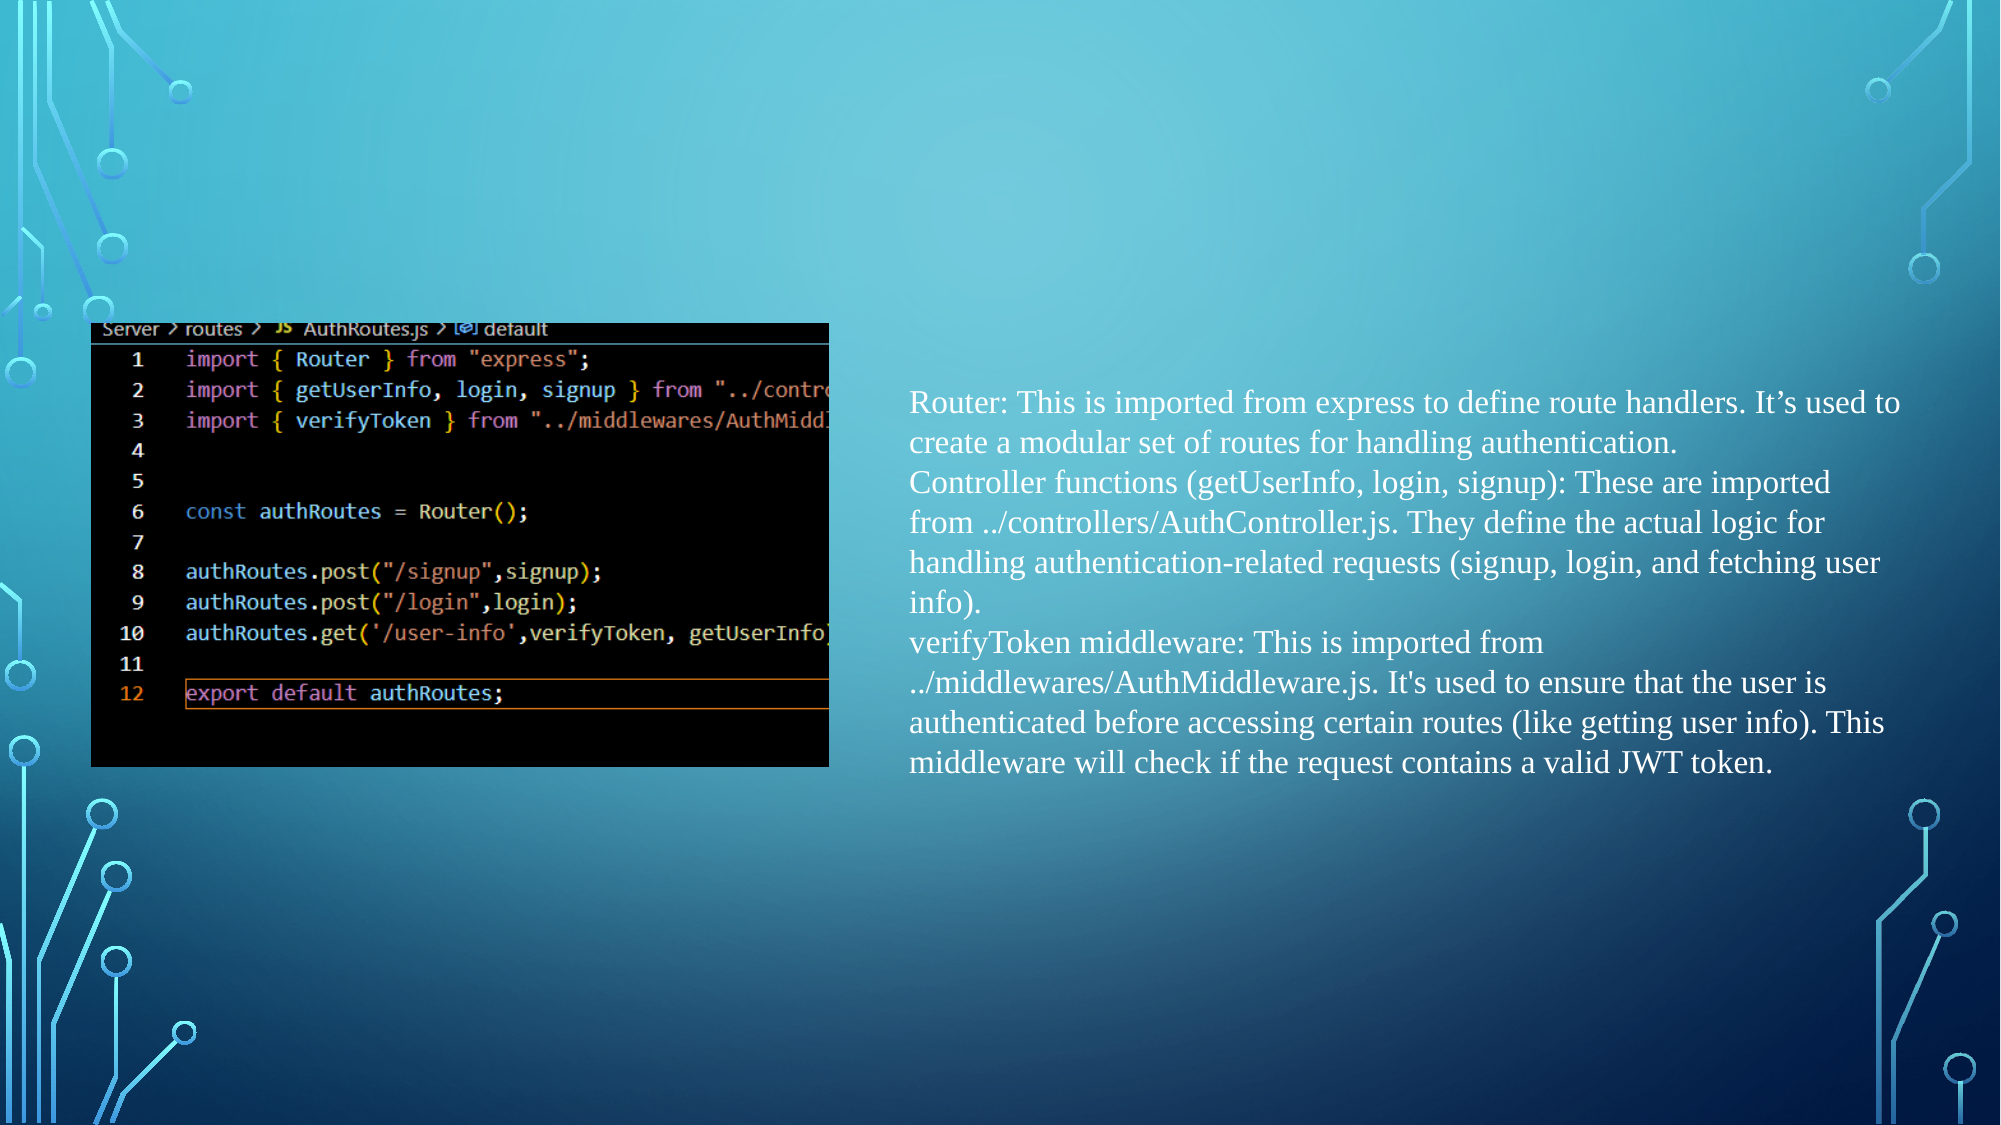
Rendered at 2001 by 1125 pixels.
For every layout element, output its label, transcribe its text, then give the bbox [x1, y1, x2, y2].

picture [91, 323, 829, 767]
text_box Router: This is imported from express to define route handlers. It’s used to create a modular set of routes for handling authentication. Controller functions (getUserInfo, login, signup): These are imported from ../controllers/AuthController.js. They define the actual logic for handling authentication-related requests (signup, login, and fetching user info). verifyToken middleware: This is imported from ../middlewares/AuthMiddleware.js. It's used to ensure that the user is authenticated before accessing certain routes (like getting user info). This middleware will check if the request contains a valid JWT token. [894, 373, 1931, 788]
